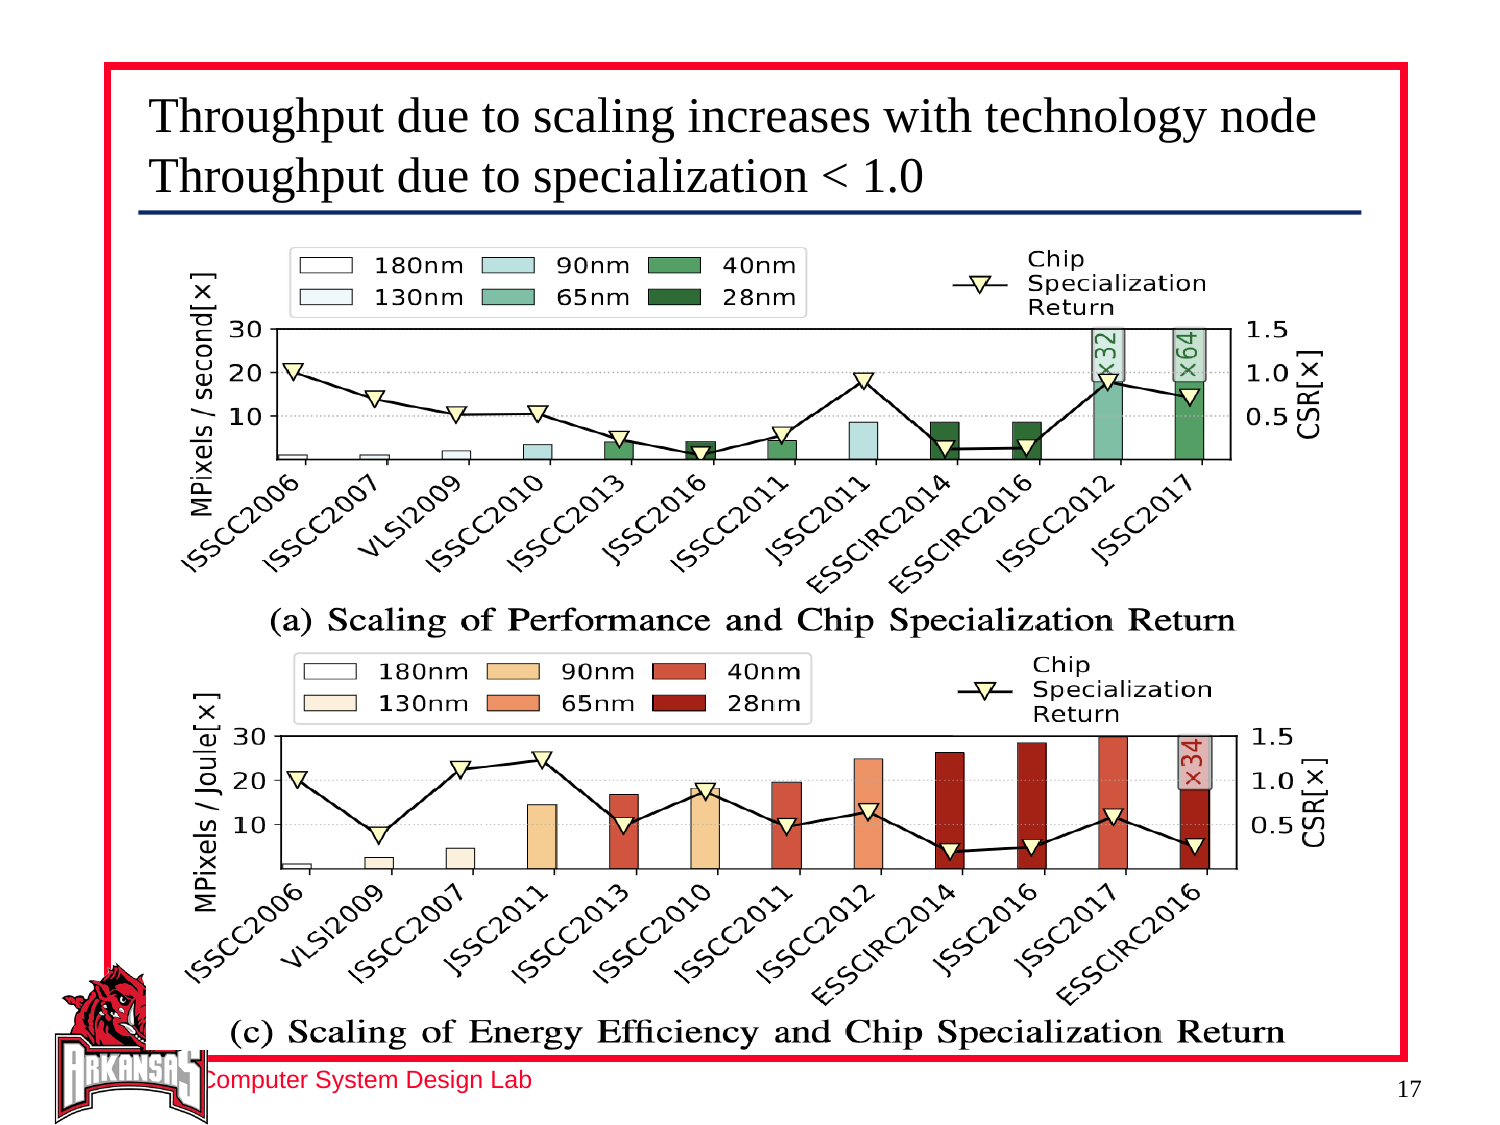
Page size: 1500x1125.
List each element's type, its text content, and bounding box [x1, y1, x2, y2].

text_box Throughput due to scaling increases with technology node Throughput due to specialization < 1.0 [133, 74, 1333, 210]
picture [54, 222, 1386, 1125]
